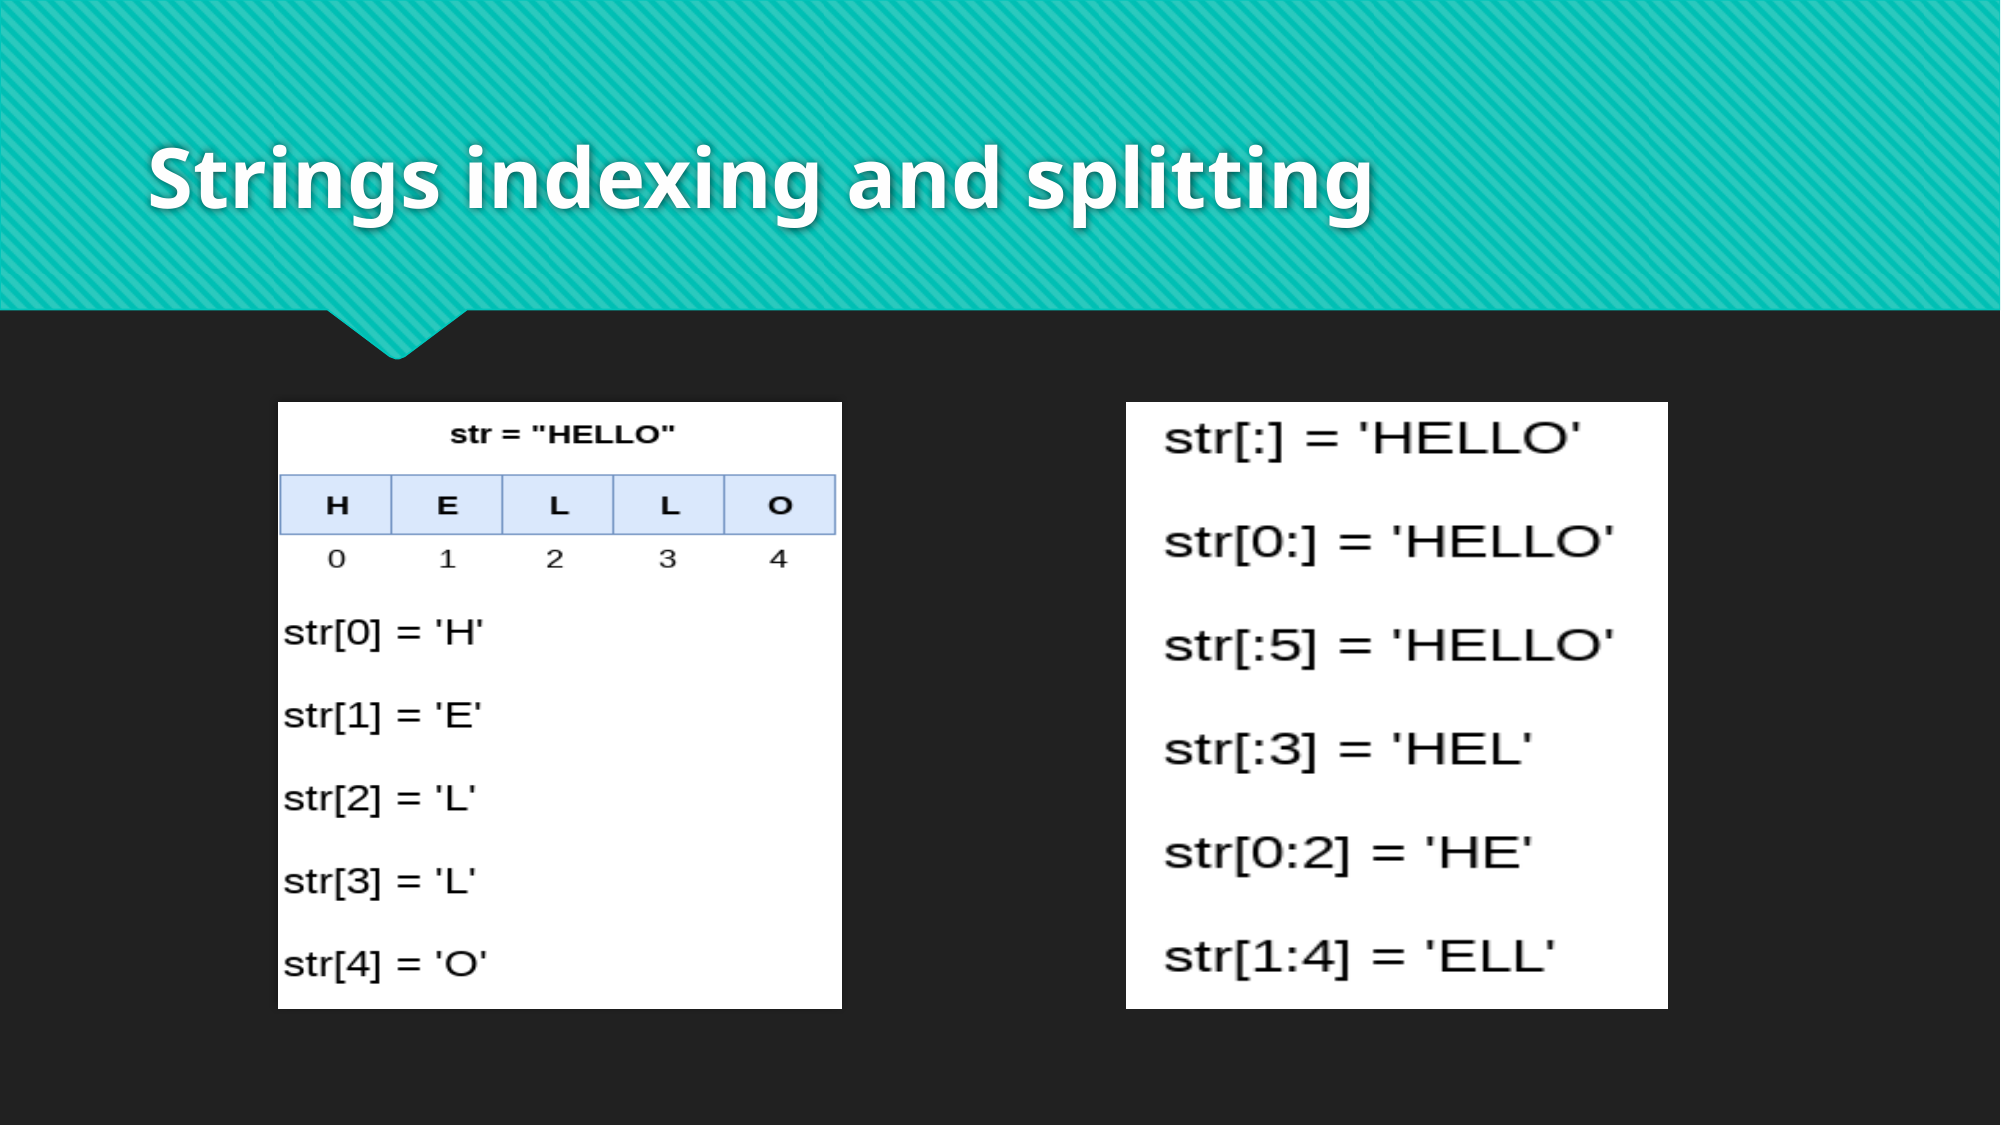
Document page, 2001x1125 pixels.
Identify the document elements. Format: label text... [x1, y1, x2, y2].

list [277, 402, 842, 1009]
picture [1126, 402, 1669, 1009]
title Strings indexing and splitting [132, 73, 1868, 233]
